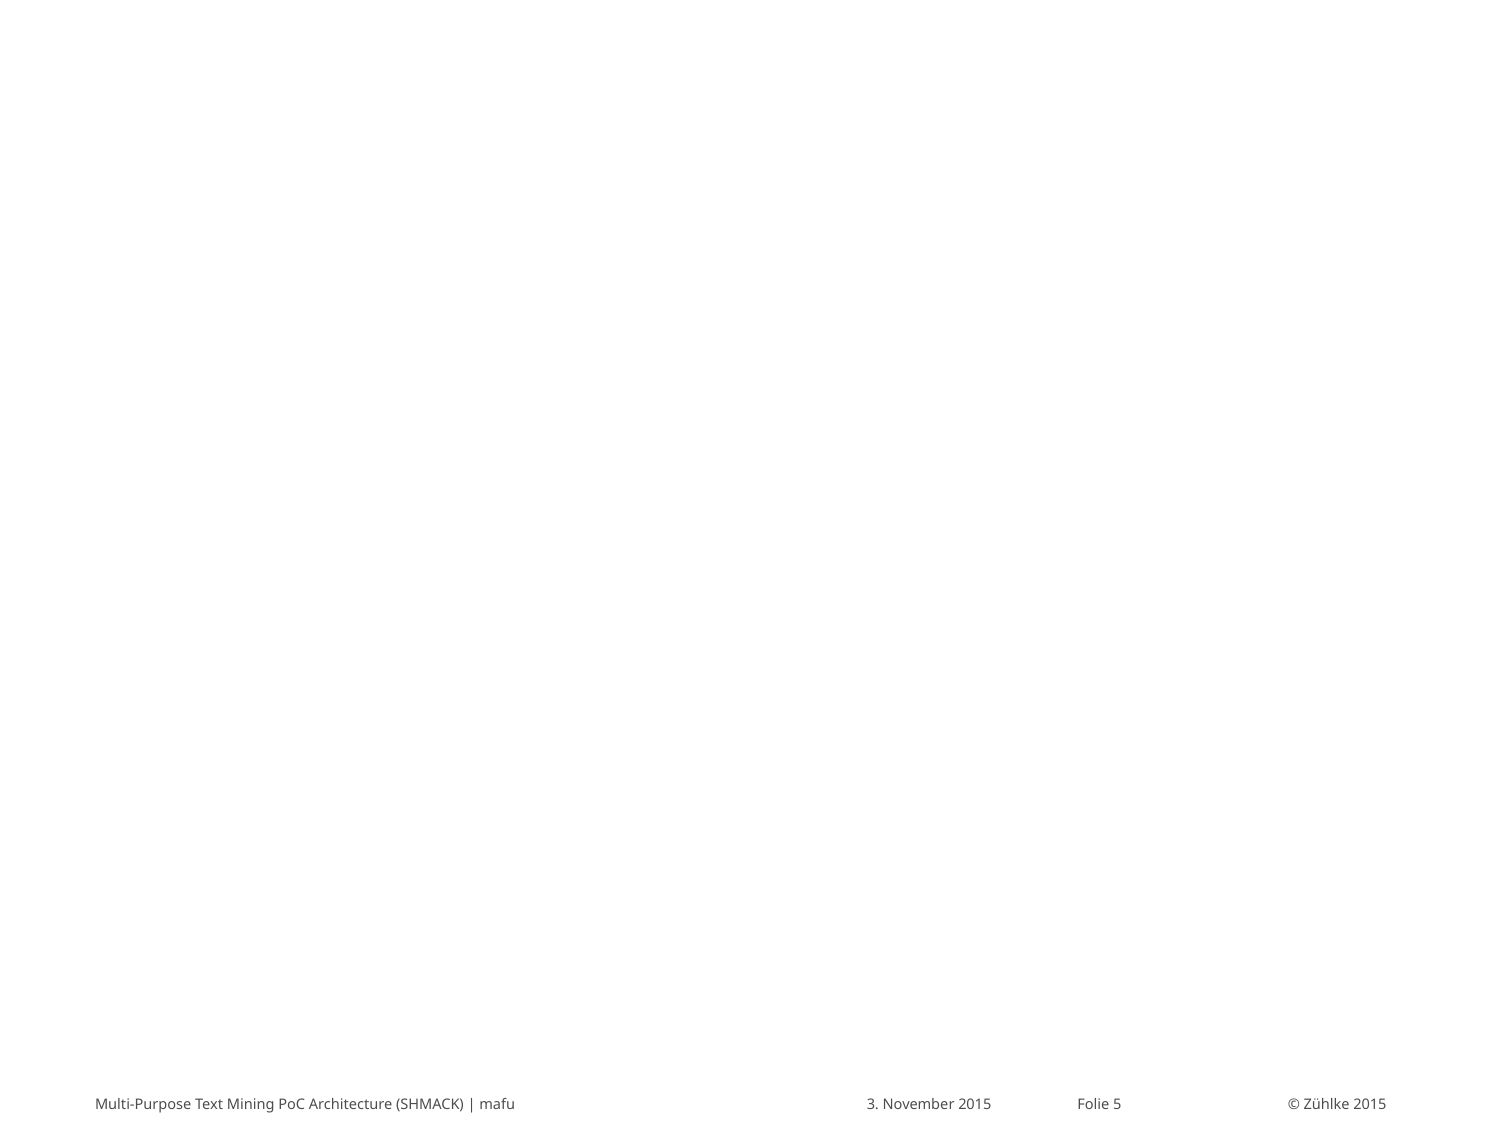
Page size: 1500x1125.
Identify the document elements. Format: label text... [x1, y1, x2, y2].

slide_number Folie 5 [1077, 1094, 1265, 1113]
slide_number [866, 1094, 1054, 1113]
footer Multi-Purpose Text Mining PoC Architecture (SHMACK) | mafu [95, 1094, 844, 1113]
